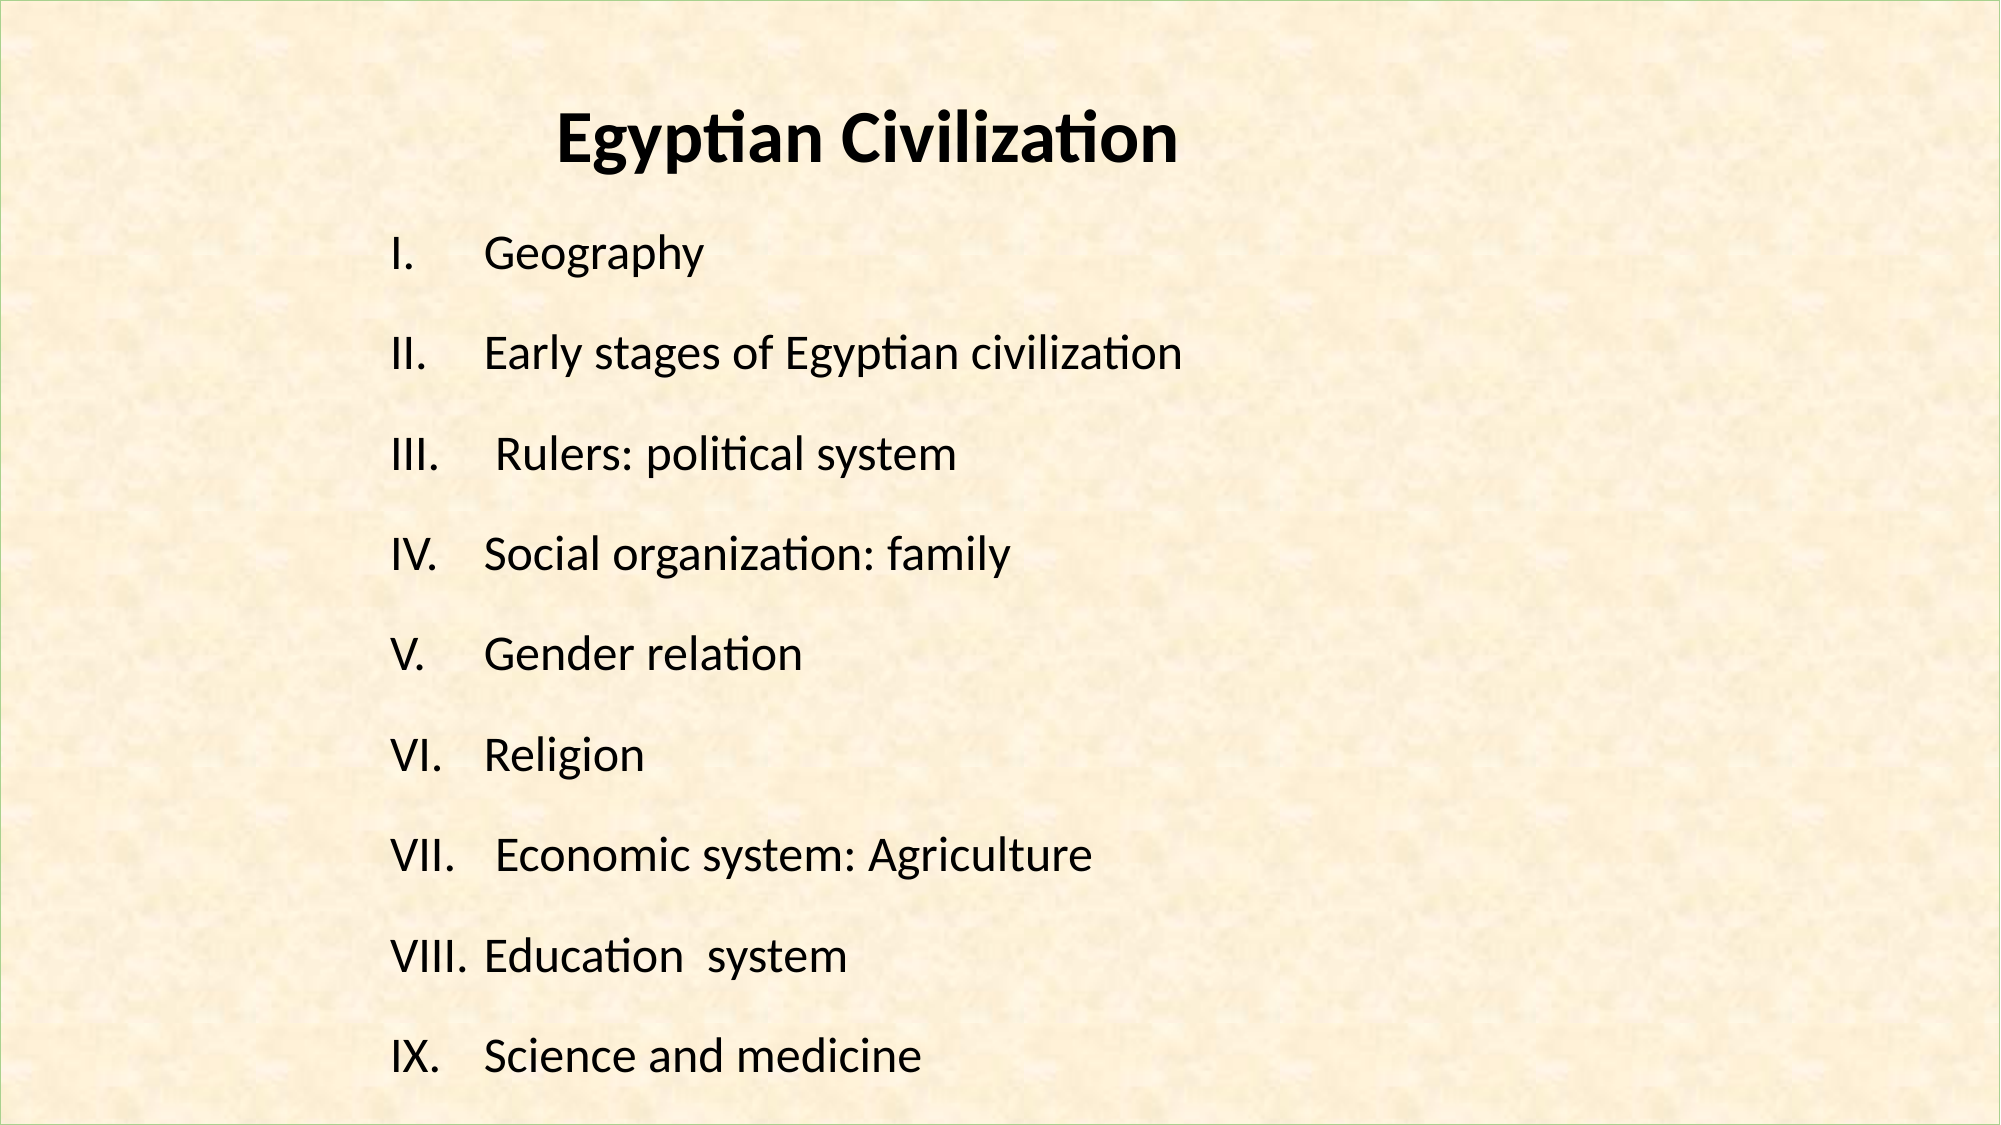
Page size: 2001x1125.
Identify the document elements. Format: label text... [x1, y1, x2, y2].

list Egyptian Civilization Geography Early stages of Egyptian civilization Rulers: political system Social organization: family Gender relation Religion Economic system: Agriculture Education system Science and medicine [0, 0, 2000, 1125]
